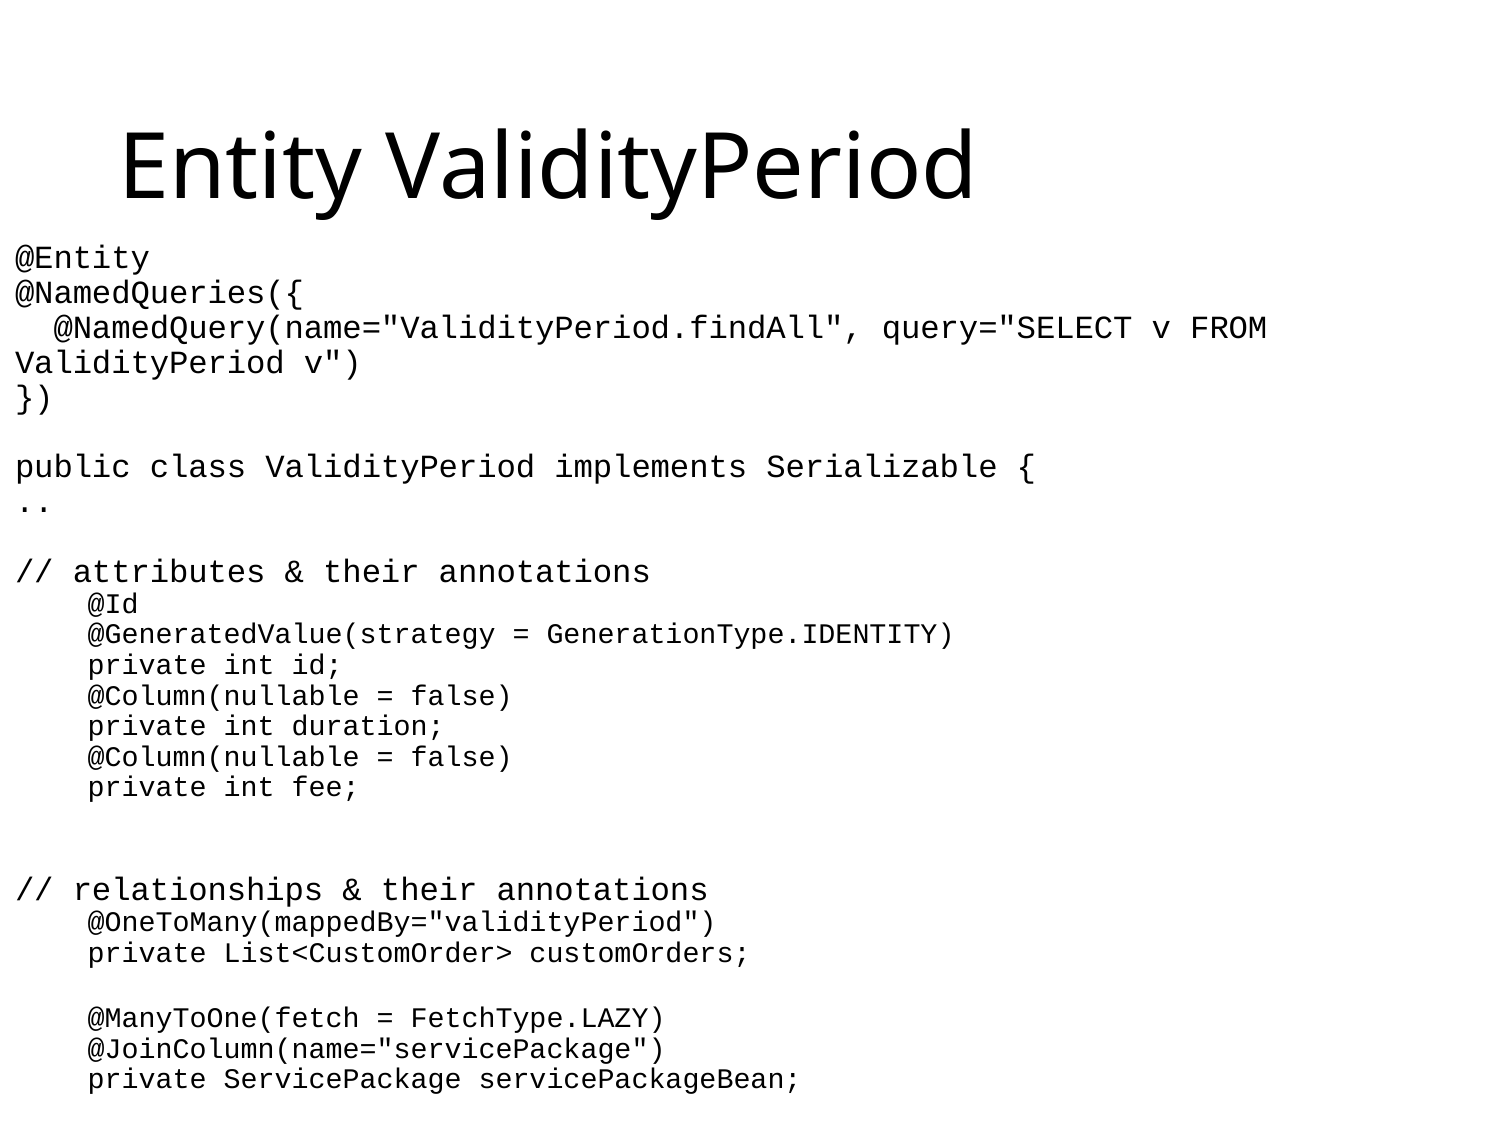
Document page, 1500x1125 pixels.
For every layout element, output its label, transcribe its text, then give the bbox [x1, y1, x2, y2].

title Entity ValidityPeriod [103, 59, 1397, 233]
list @Entity @NamedQueries({ @NamedQuery(name="ValidityPeriod.findAll", query="SELECT v FROM ValidityPeriod v") }) public class ValidityPeriod implements Serializable { .. // attributes & their annotations @Id @GeneratedValue(strategy = GenerationType.IDENTITY) private int id; @Column(nullable = false) private int duration; @Column(nullable = false) private int fee; // relationships & their annotations @OneToMany(mappedBy="validityPeriod") private List<CustomOrder> customOrders; @ManyToOne(fetch = FetchType.LAZY) @JoinColumn(name="servicePackage") private ServicePackage servicePackageBean; [0, 233, 1500, 1110]
